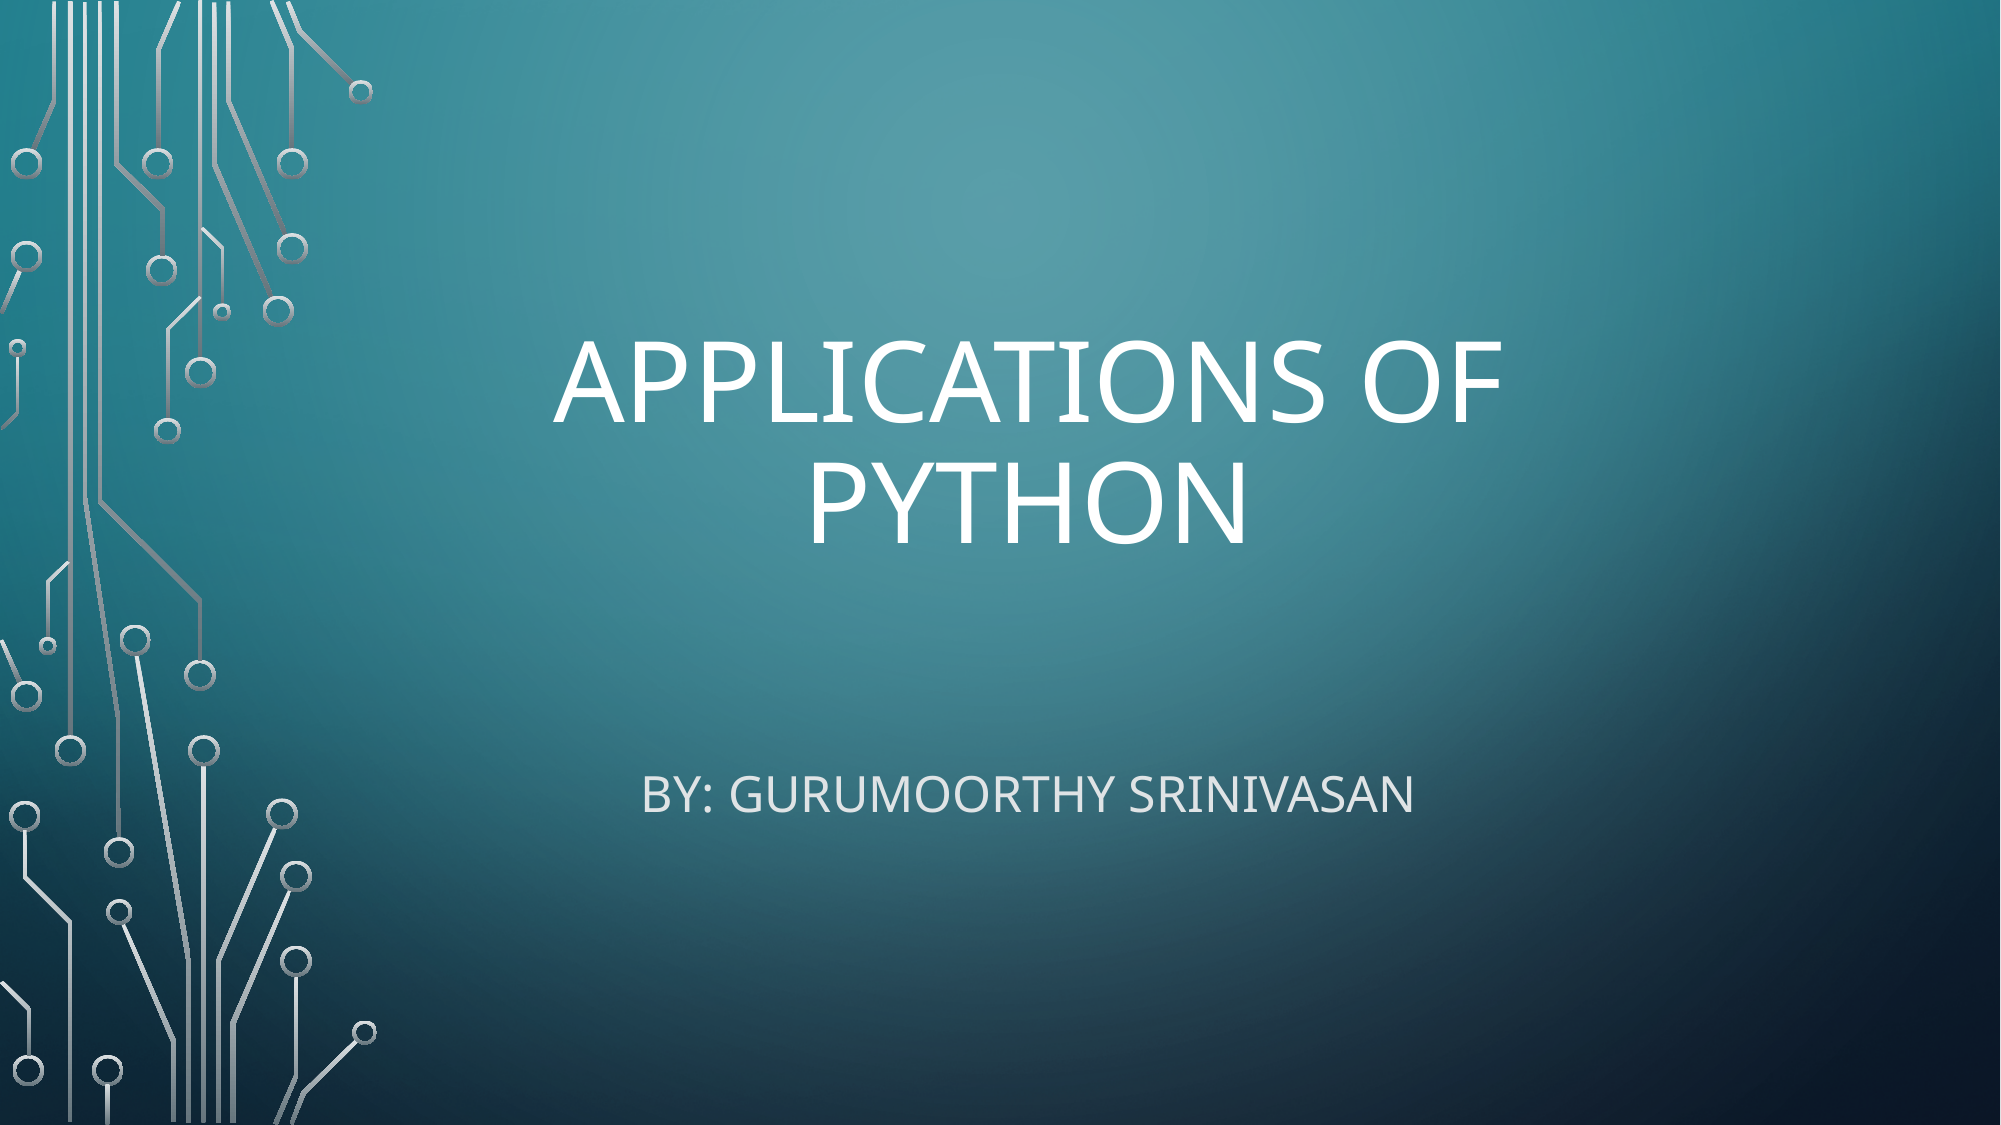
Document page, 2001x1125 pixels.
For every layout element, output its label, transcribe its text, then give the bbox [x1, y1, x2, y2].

subtitle By: Gurumoorthy srinivasan [307, 742, 1750, 1015]
title Applications of Python [307, 184, 1750, 576]
